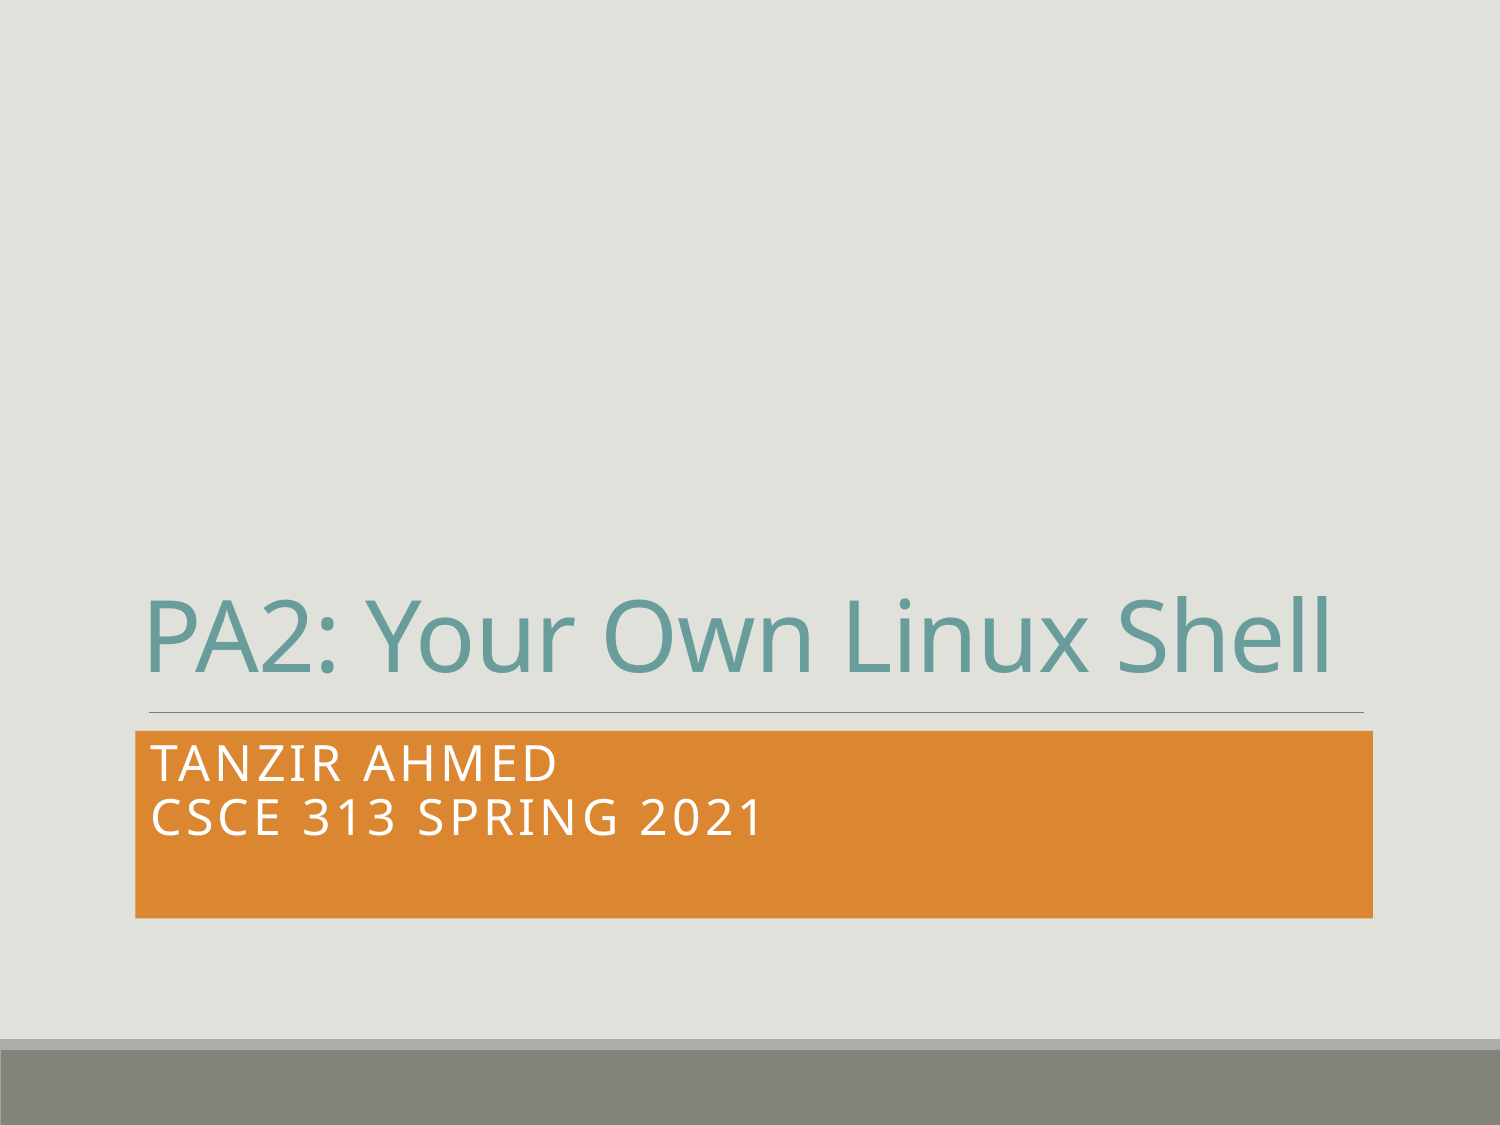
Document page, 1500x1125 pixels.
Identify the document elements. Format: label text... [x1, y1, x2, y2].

title PA2: Your Own Linux Shell [126, 262, 1364, 700]
subtitle Tanzir Ahmed CSCE 313 Spring 2021 [135, 730, 1373, 919]
